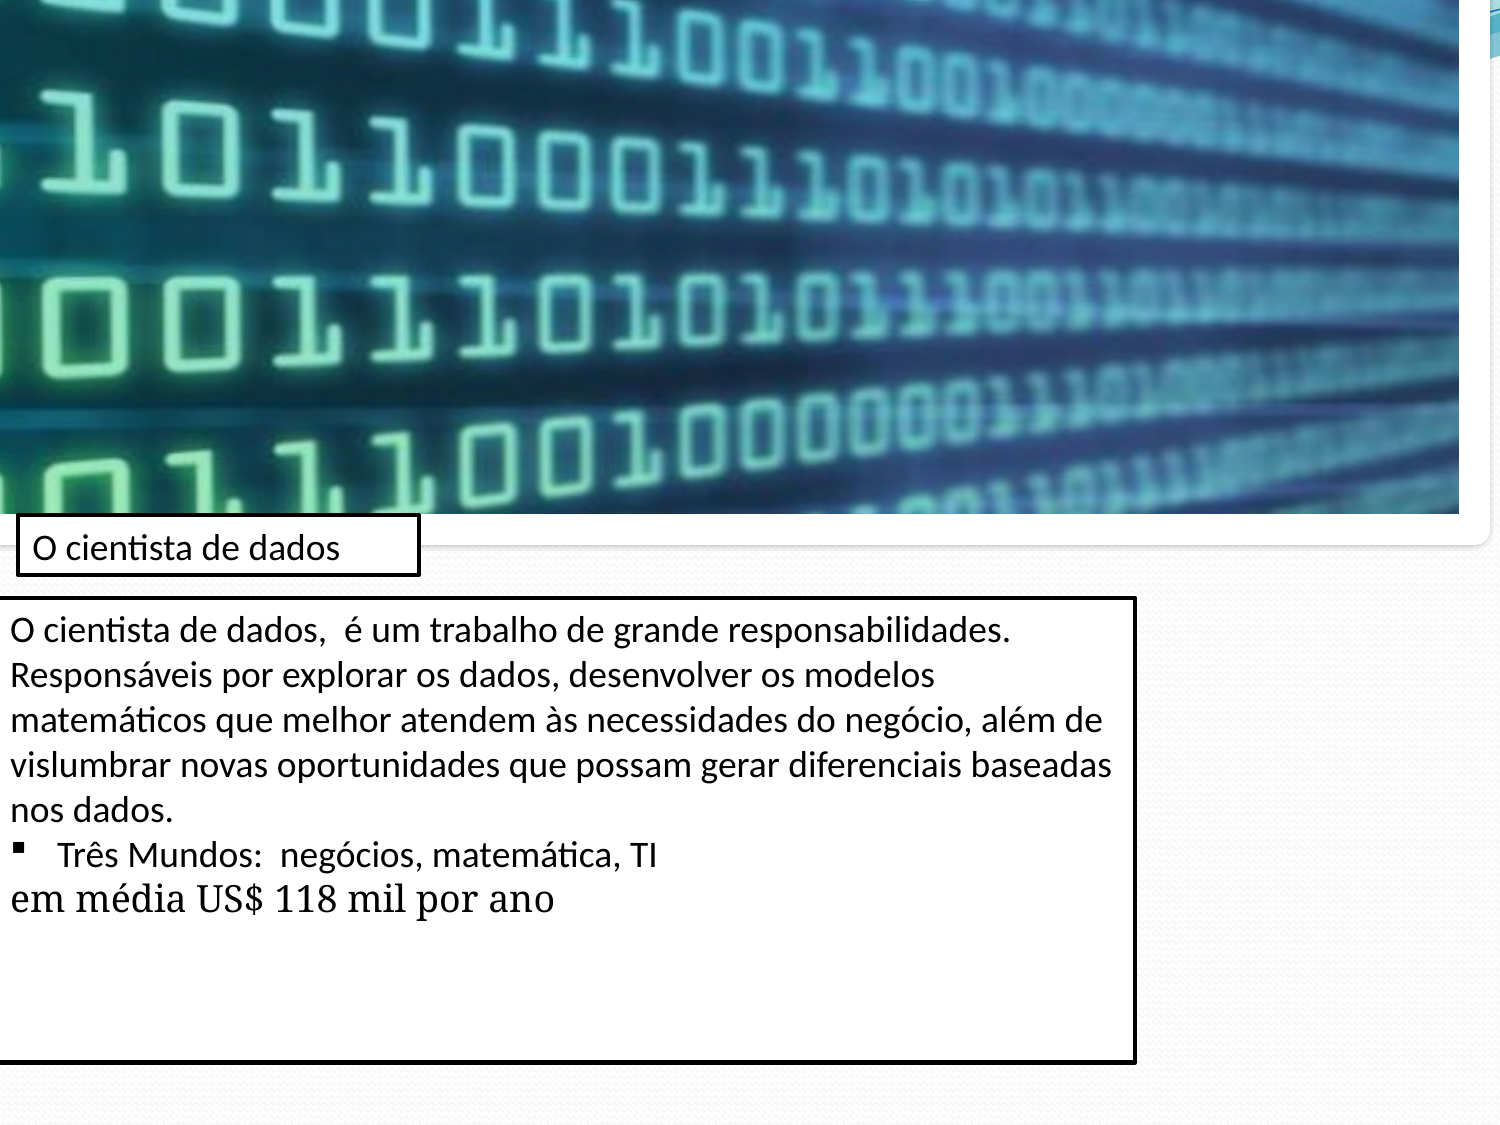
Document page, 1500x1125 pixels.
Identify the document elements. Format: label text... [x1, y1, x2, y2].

text_box O cientista de dados, é um trabalho de grande responsabilidades. Responsáveis por explorar os dados, desenvolver os modelos matemáticos que melhor atendem às necessidades do negócio, além de vislumbrar novas oportunidades que possam gerar diferenciais baseadas nos dados. Três Mundos: negócios, matemática, TI em média US$ 118 mil por ano [0, 596, 1137, 1065]
text_box O cientista de dados [16, 529, 421, 577]
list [0, 0, 1459, 515]
